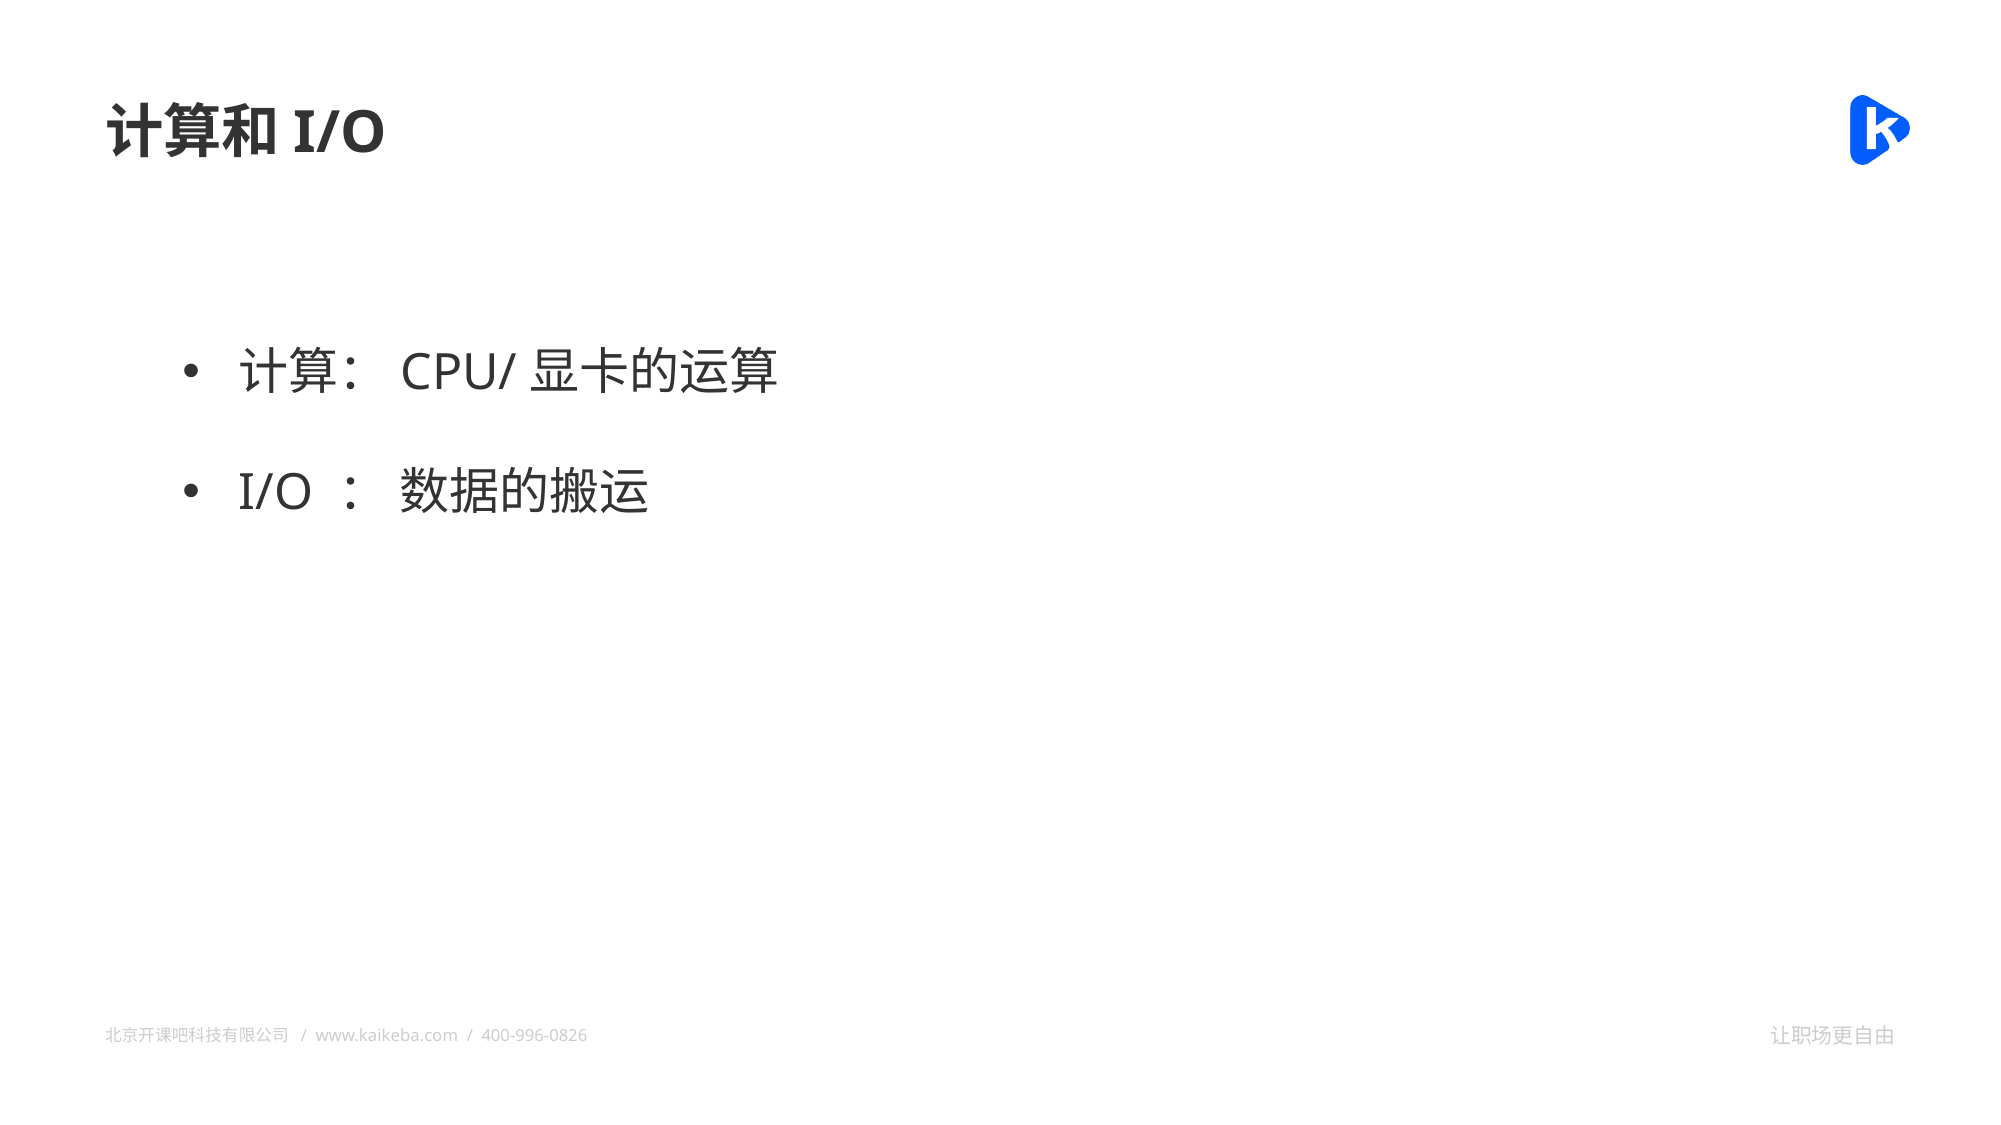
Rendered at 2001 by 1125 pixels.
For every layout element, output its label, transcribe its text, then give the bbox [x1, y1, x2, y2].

text_box 计算和I/O [90, 86, 1910, 172]
text_box 计算：CPU/显卡的运算 I/O ： 数据的搬运 [167, 272, 1683, 528]
